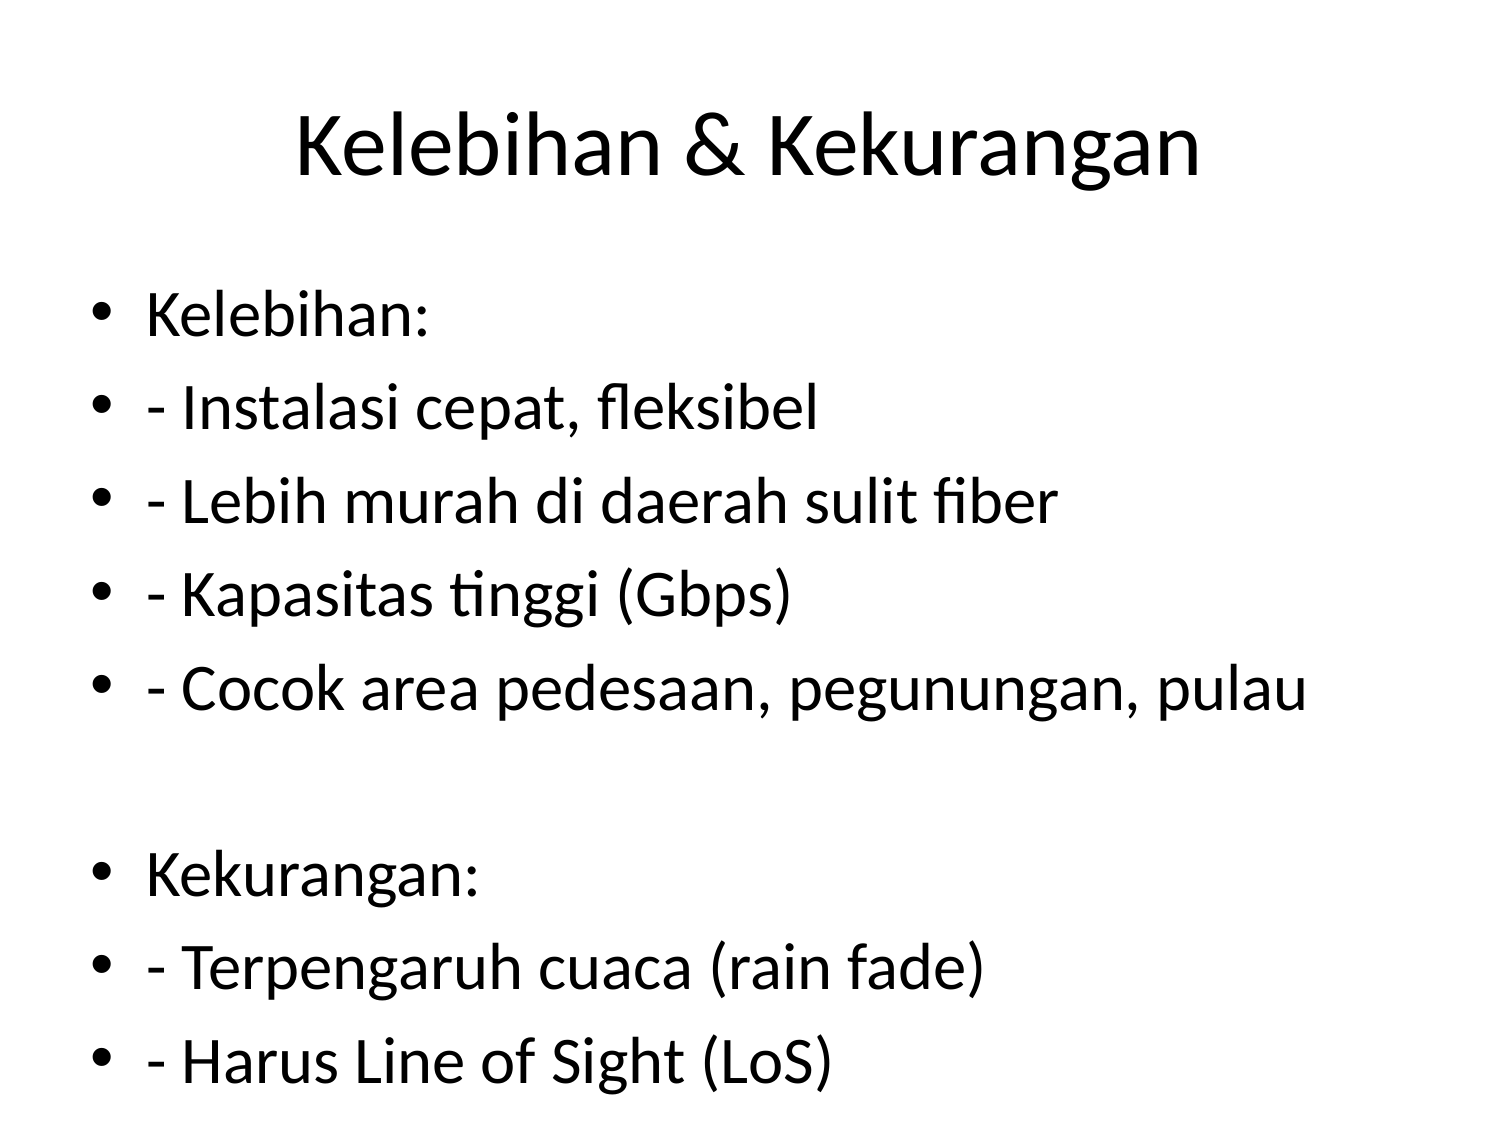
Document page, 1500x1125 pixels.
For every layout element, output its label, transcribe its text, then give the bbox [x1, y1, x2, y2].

list Kelebihan: - Instalasi cepat, fleksibel - Lebih murah di daerah sulit fiber - Kapasitas tinggi (Gbps) - Cocok area pedesaan, pegunungan, pulau Kekurangan: - Terpengaruh cuaca (rain fade) - Harus Line of Sight (LoS) - Jangkauan terbatas per hop - Spektrum terbatas & butuh izin - Potensi interferensi [75, 262, 1425, 1005]
title Kelebihan & Kekurangan [75, 45, 1425, 233]
